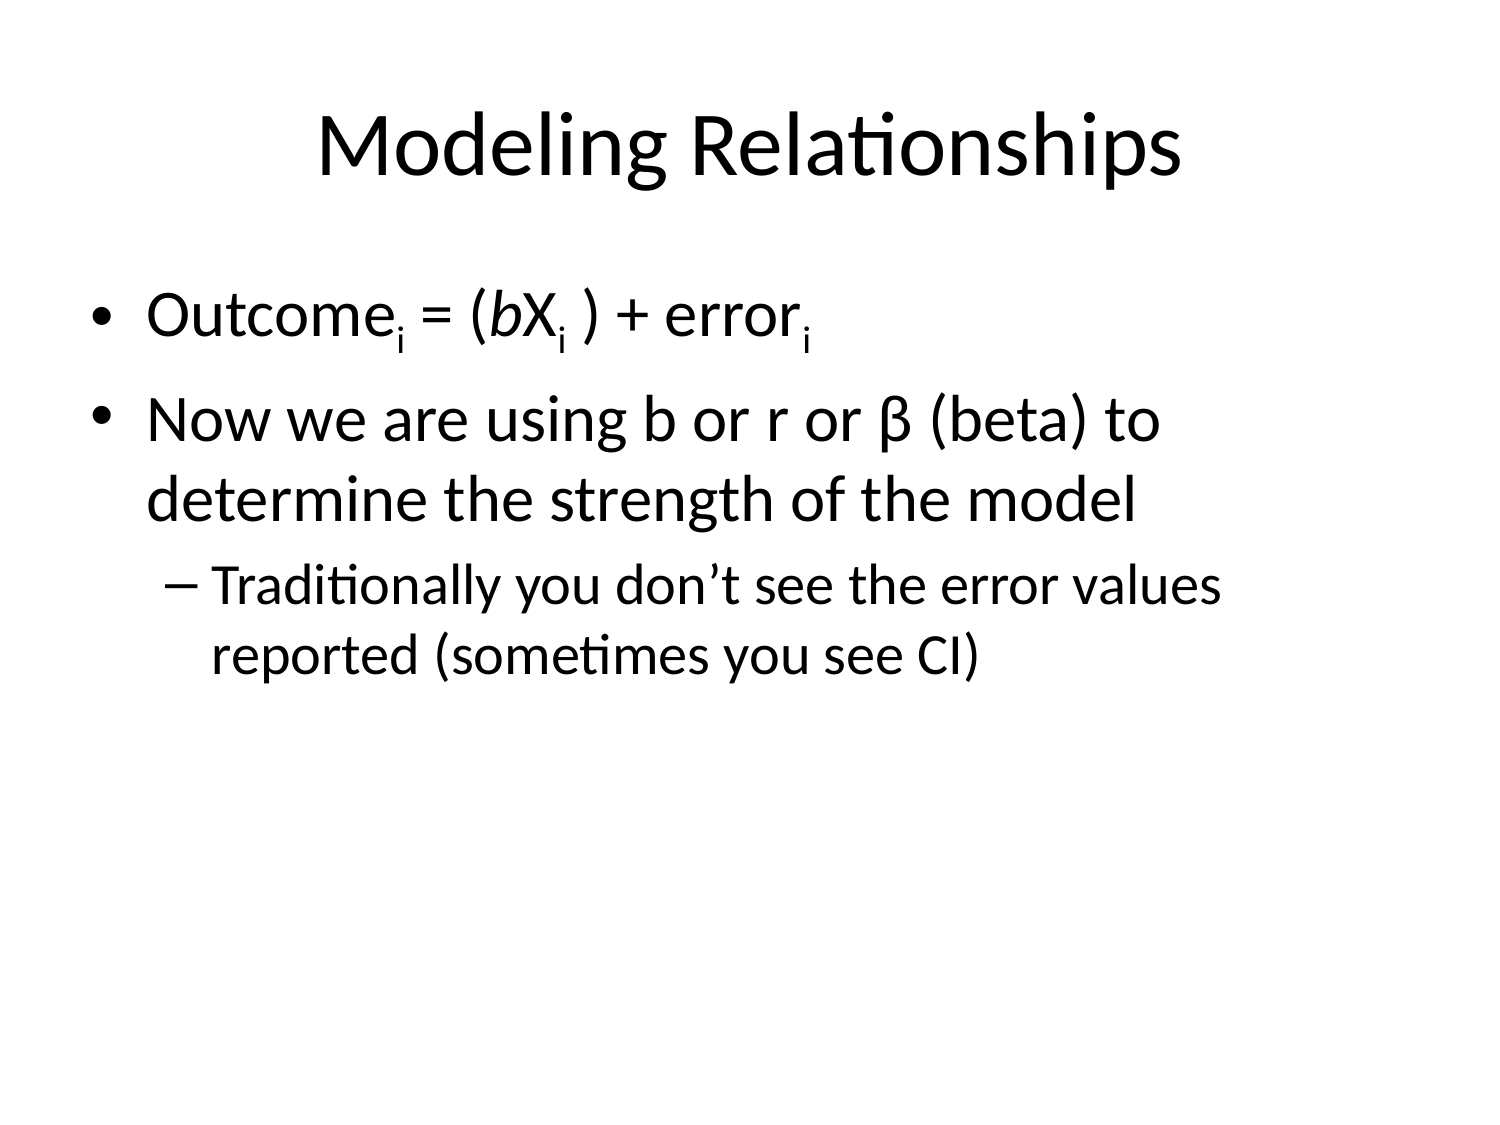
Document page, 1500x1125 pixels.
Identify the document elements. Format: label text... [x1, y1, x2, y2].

list Outcomei = (bXi ) + errori Now we are using b or r or β (beta) to determine the strength of the model Traditionally you don’t see the error values reported (sometimes you see CI) [75, 262, 1425, 1005]
title Modeling Relationships [75, 45, 1425, 233]
